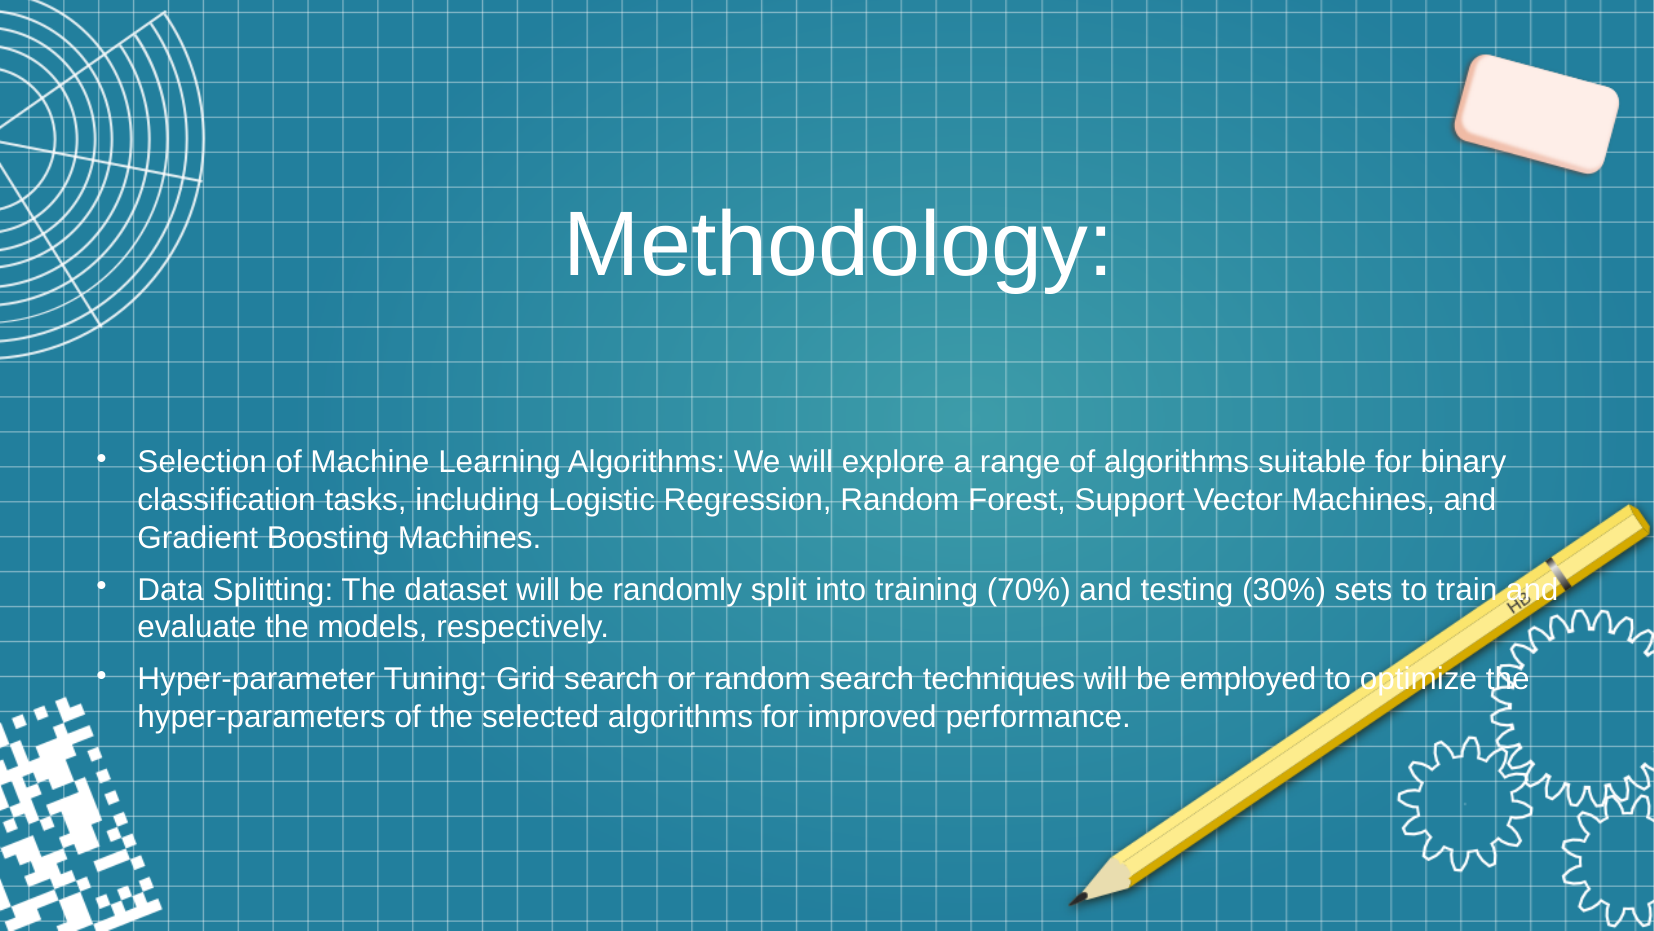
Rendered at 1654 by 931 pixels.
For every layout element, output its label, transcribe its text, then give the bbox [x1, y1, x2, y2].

title Methodology: [82, 132, 1571, 346]
list Selection of Machine Learning Algorithms: We will explore a range of algorithms suitable for binary classification tasks, including Logistic Regression, Random Forest, Support Vector Machines, and Gradient Boosting Machines. Data Splitting: The dataset will be randomly split into training (70%) and testing (30%) sets to train and evaluate the models, respectively. Hyper-parameter Tuning: Grid search or random search techniques will be employed to optimize the hyper-parameters of the selected algorithms for improved performance. [82, 389, 1571, 842]
picture [0, 0, 1654, 931]
